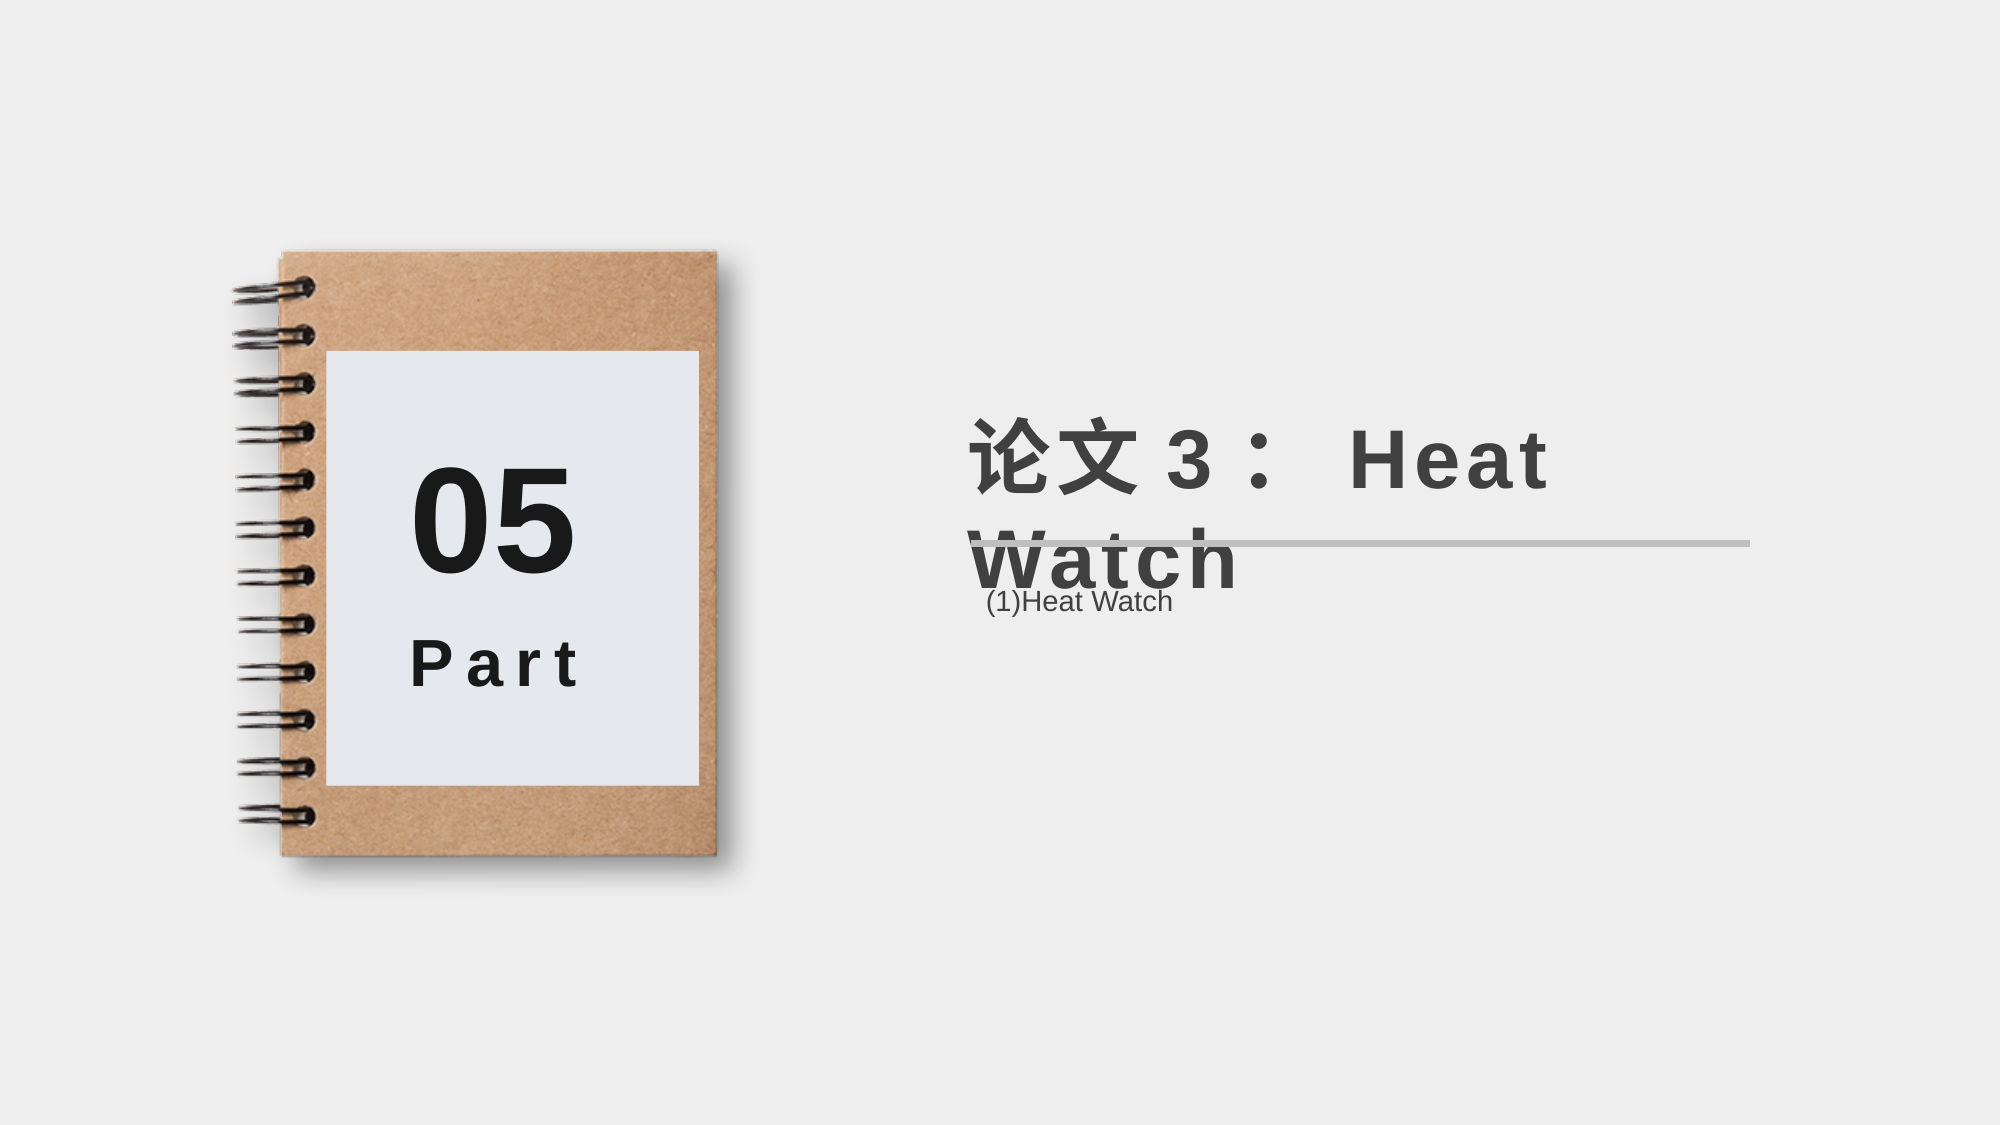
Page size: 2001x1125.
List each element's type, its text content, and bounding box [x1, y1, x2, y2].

text_box 论文3：Heat Watch [952, 397, 1835, 613]
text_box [165, 201, 789, 925]
text_box (1)Heat Watch [971, 568, 1738, 625]
